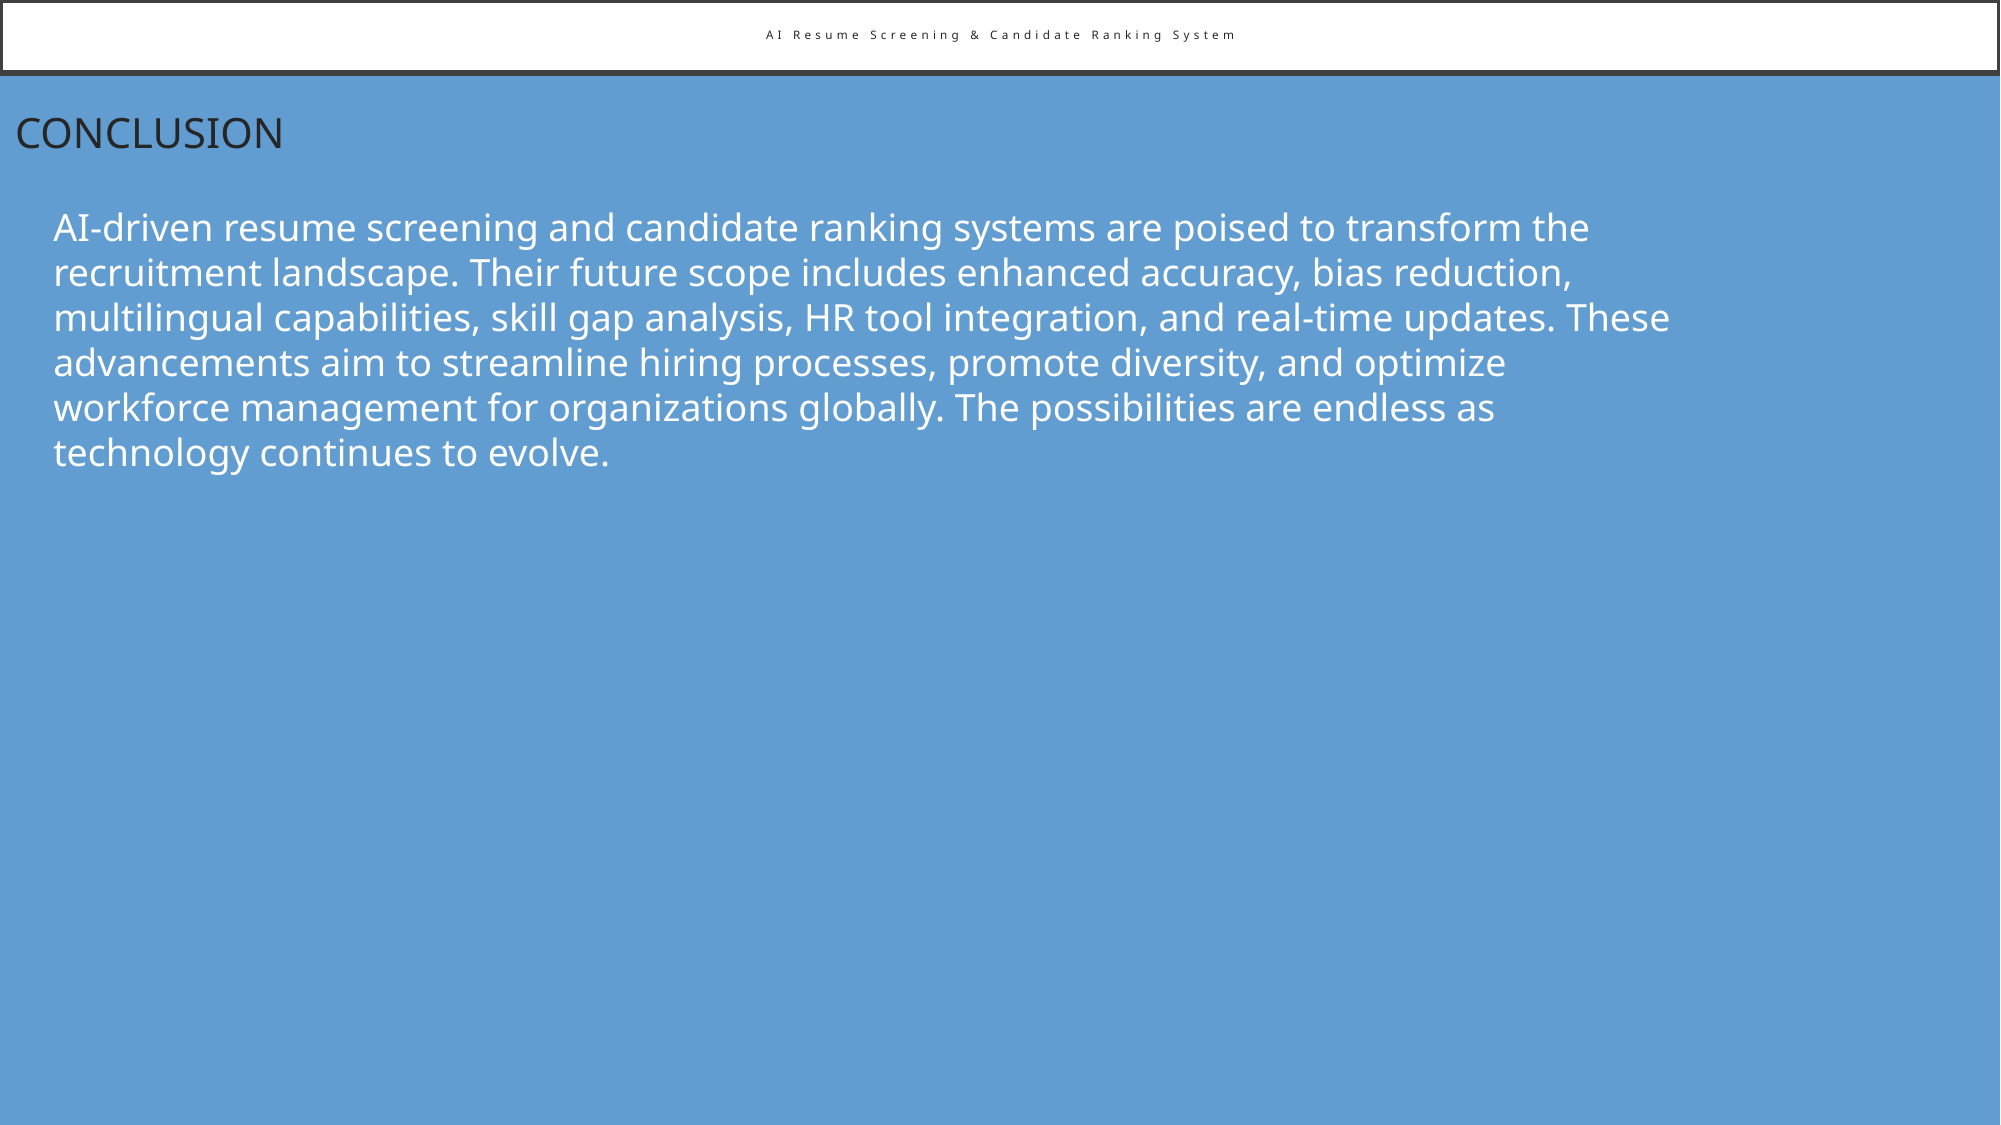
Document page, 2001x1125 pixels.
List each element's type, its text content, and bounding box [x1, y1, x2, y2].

text_box AI-driven resume screening and candidate ranking systems are poised to transform the recruitment landscape. Their future scope includes enhanced accuracy, bias reduction, multilingual capabilities, skill gap analysis, HR tool integration, and real-time updates. These advancements aim to streamline hiring processes, promote diversity, and optimize workforce management for organizations globally. The possibilities are endless as technology continues to evolve. [38, 196, 1688, 482]
subtitle CONCLUSION [0, 98, 348, 197]
title Ai Resume Screening & Candidate Ranking System [0, 0, 2000, 76]
